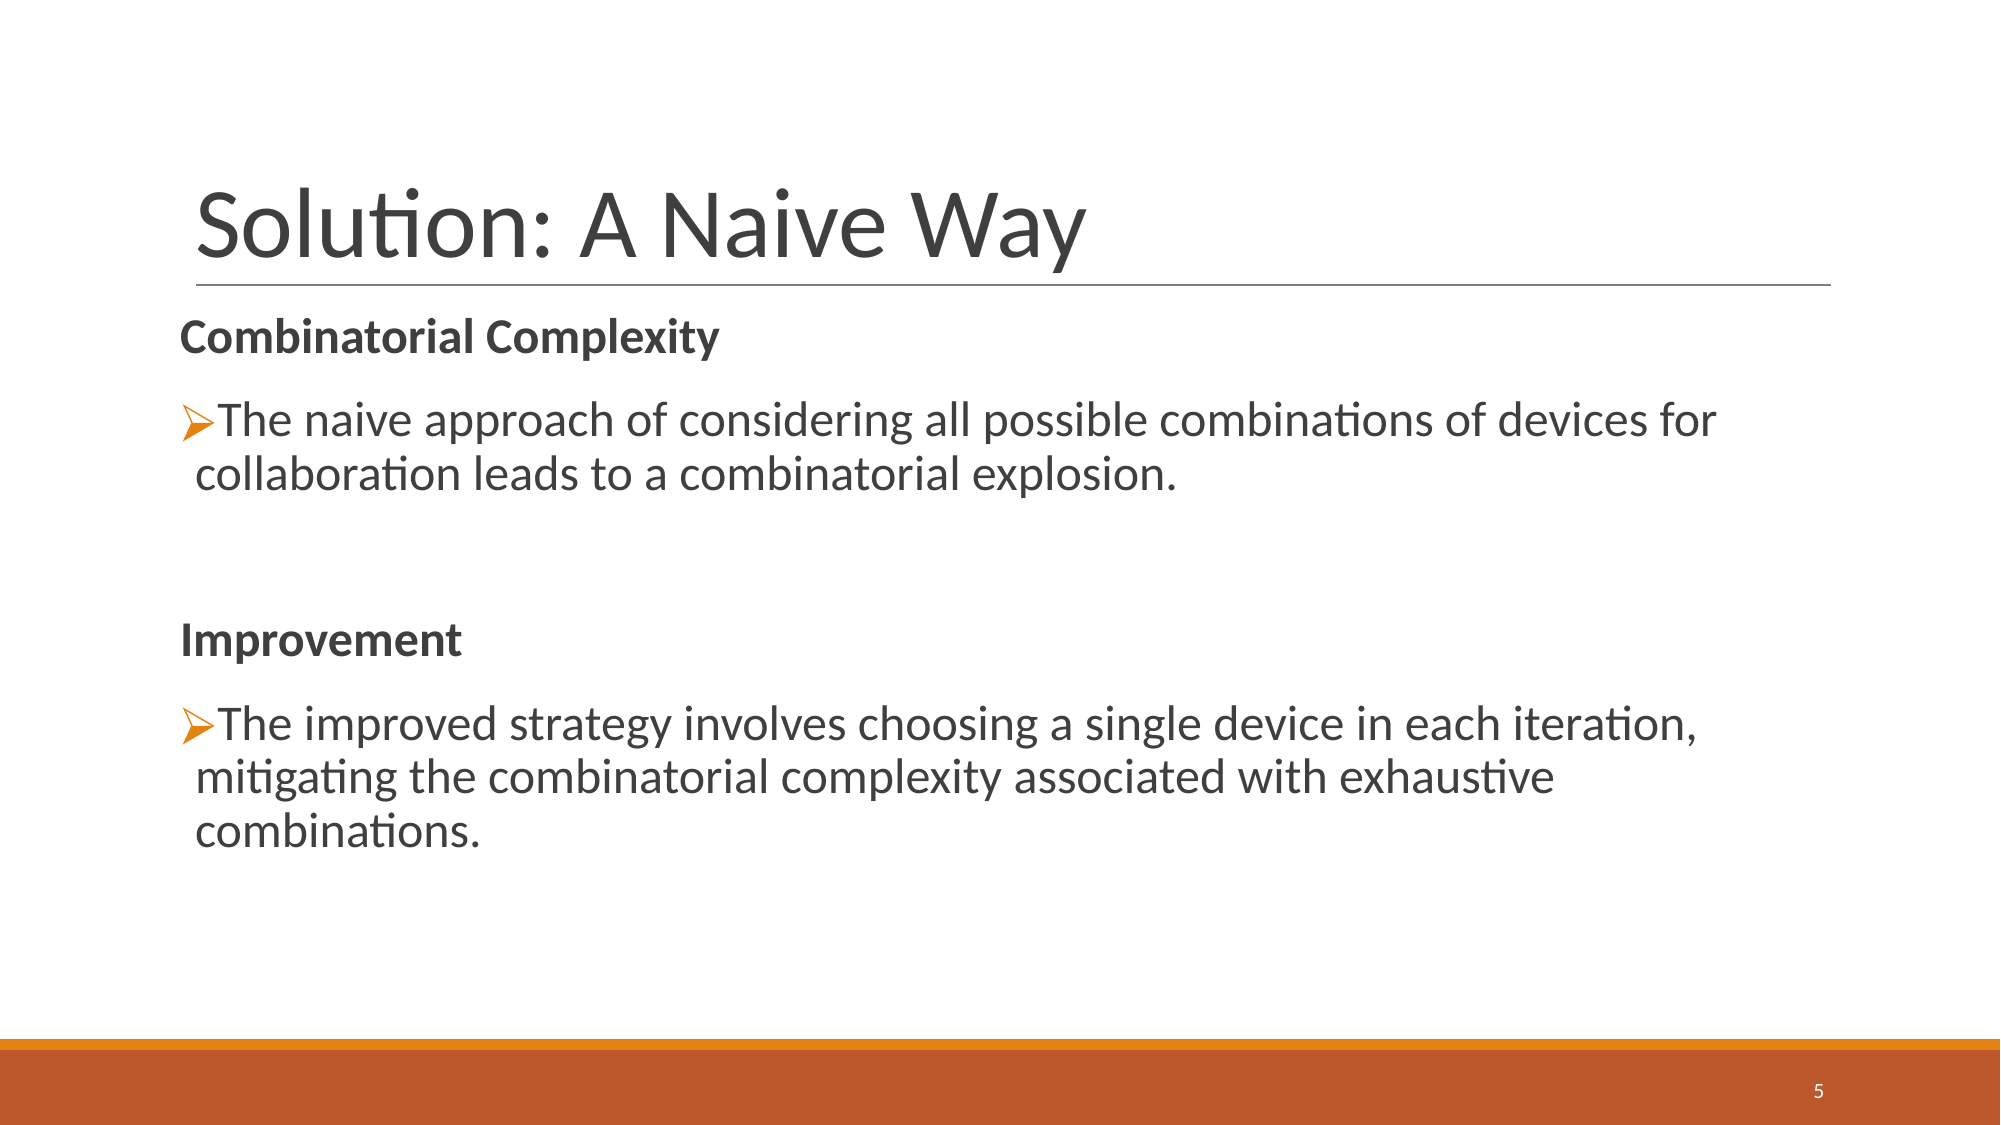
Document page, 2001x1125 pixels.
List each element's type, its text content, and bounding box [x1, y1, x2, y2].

list Combinatorial Complexity The naive approach of considering all possible combinations of devices for collaboration leads to a combinatorial explosion. Improvement The improved strategy involves choosing a single device in each iteration, mitigating the combinatorial complexity associated with exhaustive combinations. [180, 302, 1830, 963]
title Solution: A Naive Way [180, 47, 1830, 285]
slide_number 5 [1624, 1059, 1840, 1120]
